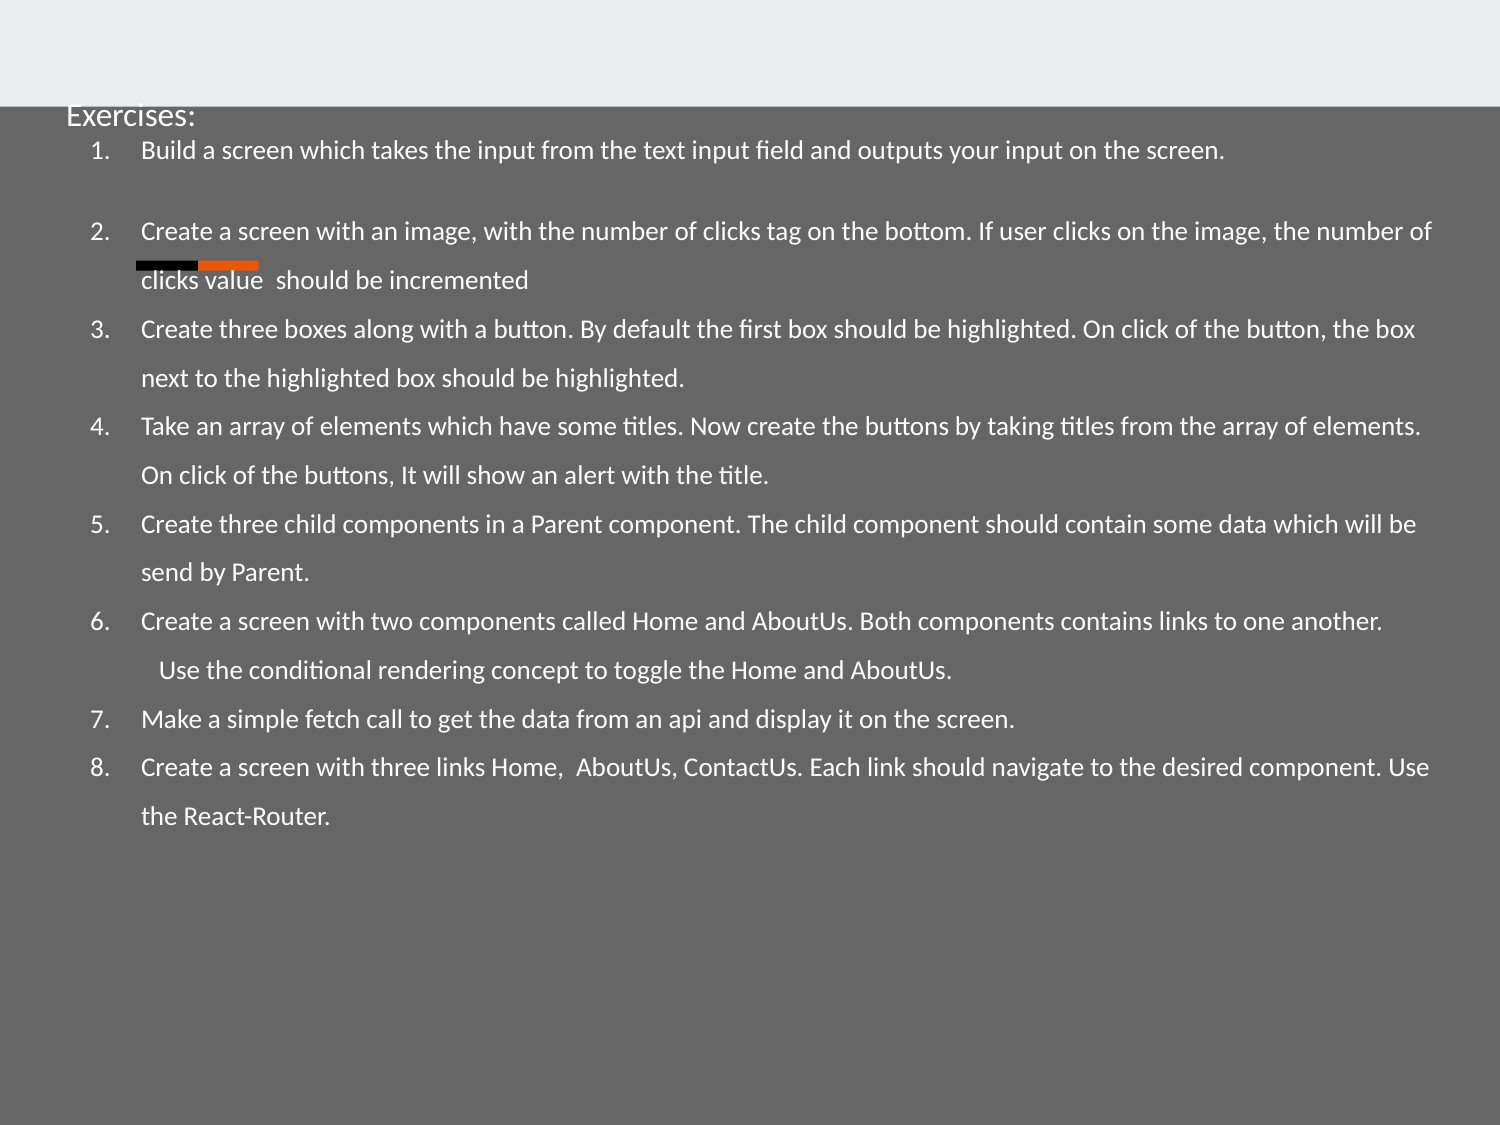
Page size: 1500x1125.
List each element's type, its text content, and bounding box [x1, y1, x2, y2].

text_box Exercises: Build a screen which takes the input from the text input field and outputs your input on the screen. Create a screen with an image, with the number of clicks tag on the bottom. If user clicks on the image, the number of clicks value should be incremented Create three boxes along with a button. By default the first box should be highlighted. On click of the button, the box next to the highlighted box should be highlighted. Take an array of elements which have some titles. Now create the buttons by taking titles from the array of elements. On click of the buttons, It will show an alert with the title. Create three child components in a Parent component. The child component should contain some data which will be send by Parent. Create a screen with two components called Home and AboutUs. Both components contains links to one another. Use the conditional rendering concept to toggle the Home and AboutUs. Make a simple fetch call to get the data from an api and display it on the screen. Create a screen with three links Home, AboutUs, ContactUs. Each link should navigate to the desired component. Use the React-Router. [51, 77, 1449, 1000]
